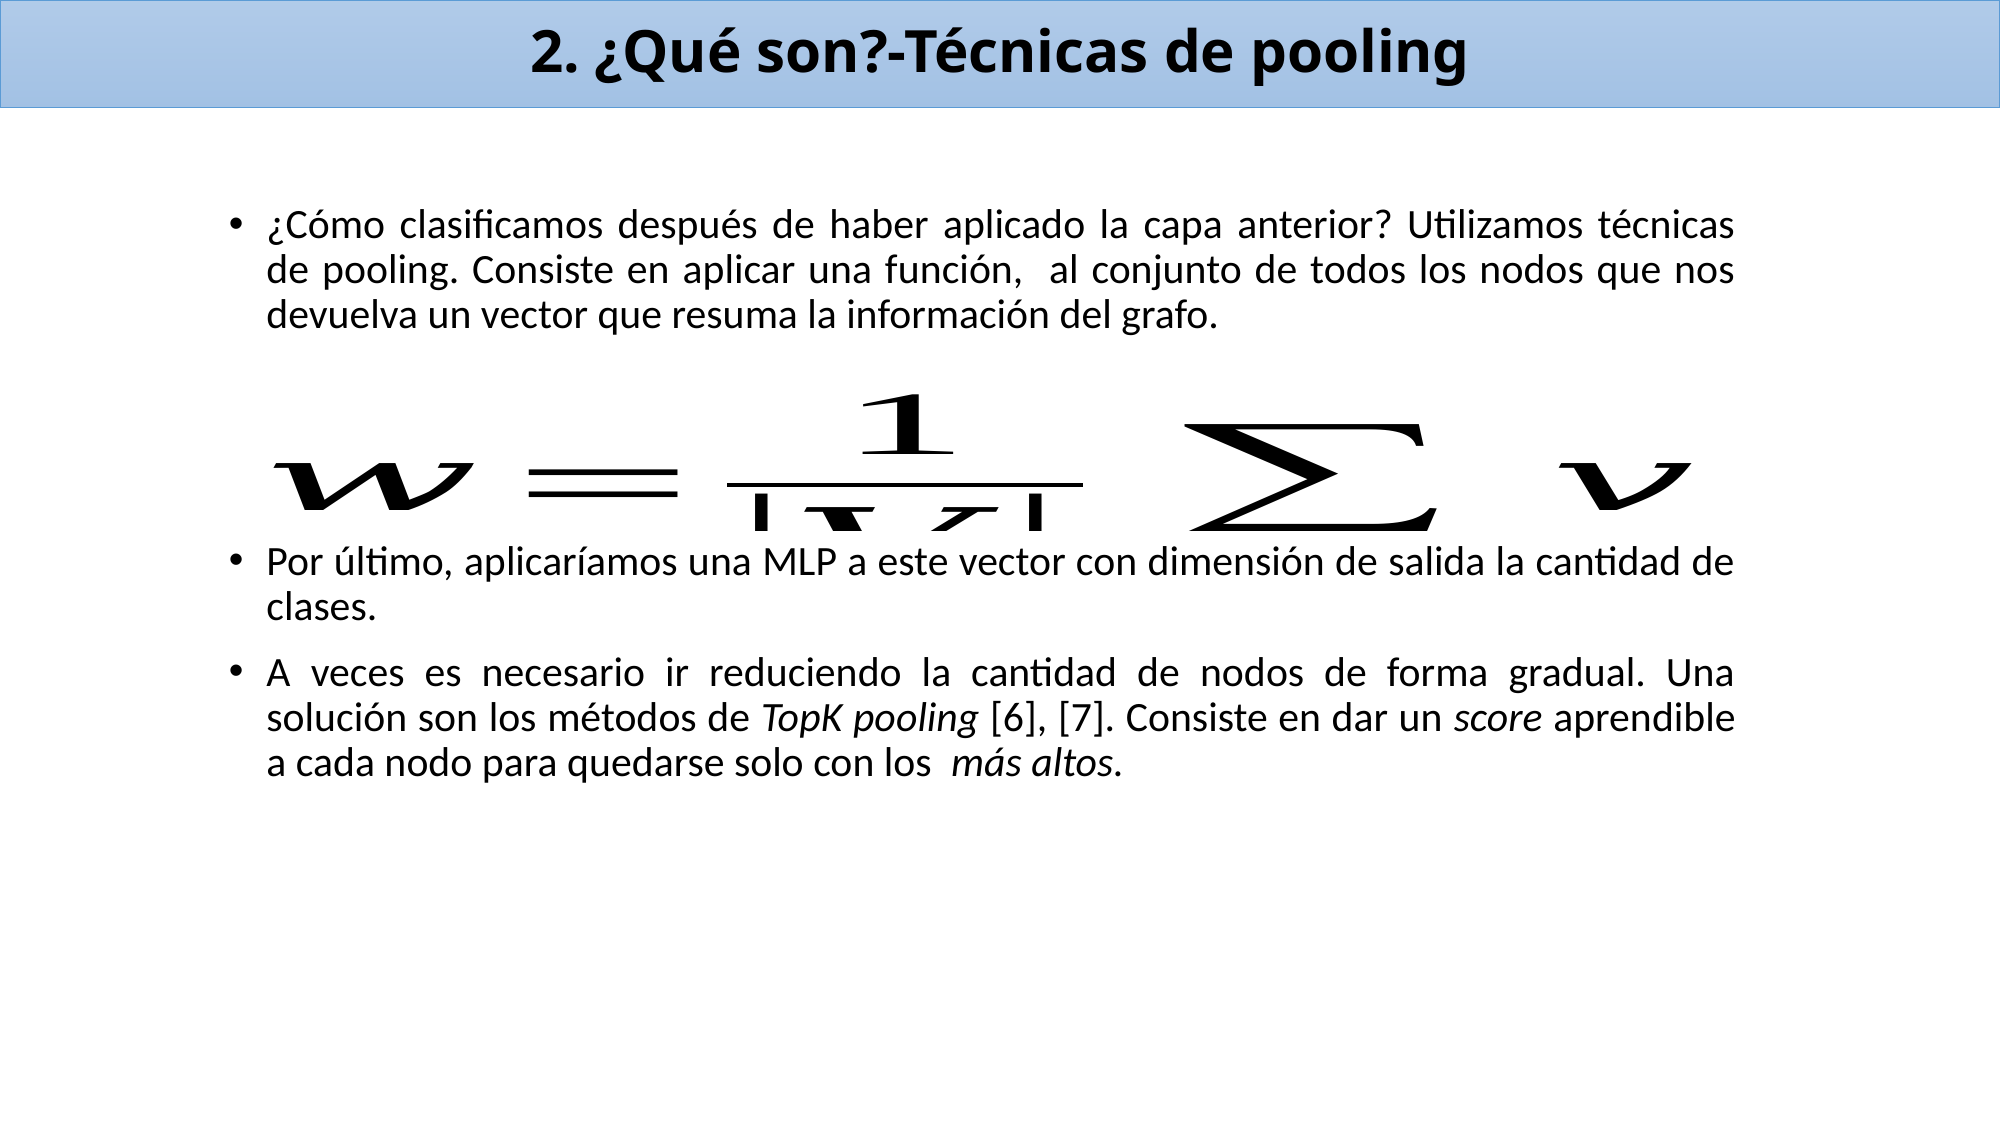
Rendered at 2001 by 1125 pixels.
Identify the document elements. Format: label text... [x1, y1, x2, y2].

title 2. ¿Qué son?-Técnicas de pooling [0, 0, 2000, 108]
